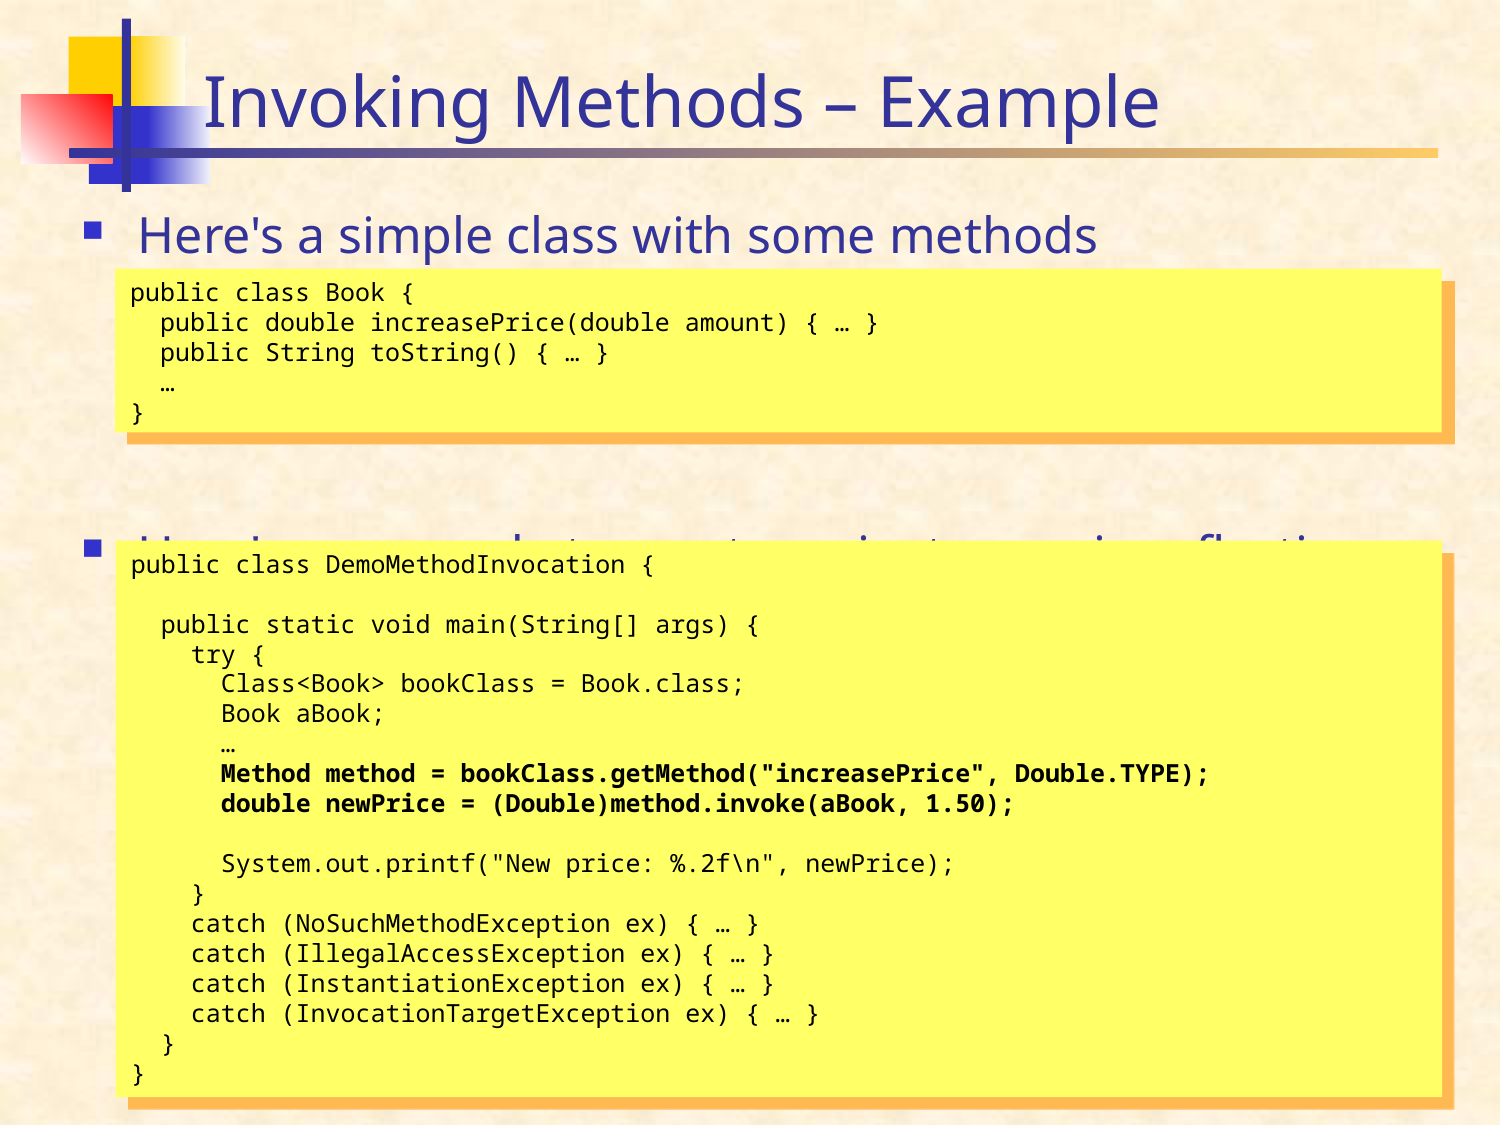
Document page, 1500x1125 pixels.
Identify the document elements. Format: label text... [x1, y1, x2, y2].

text_box public class DemoMethodInvocation { public static void main(String[] args) { try { Class<Book> bookClass = Book.class; Book aBook; … Method method = bookClass.getMethod("increasePrice", Double.TYPE); double newPrice = (Double)method.invoke(aBook, 1.50); System.out.printf("New price: %.2f\n", newPrice); } catch (NoSuchMethodException ex) { … } catch (IllegalAccessException ex) { … } catch (InstantiationException ex) { … } catch (InvocationTargetException ex) { … } } } [115, 540, 1443, 1098]
footer 23 [983, 1047, 1460, 1123]
list Here's a simple class with some methods Here's some code to create an instance via reflection: [66, 196, 1460, 1007]
title Invoking Methods – Example [188, 34, 1468, 150]
picture [0, 0, 1500, 1125]
text_box public class Book { public double increasePrice(double amount) { … } public String toString() { … } … } [115, 268, 1442, 433]
